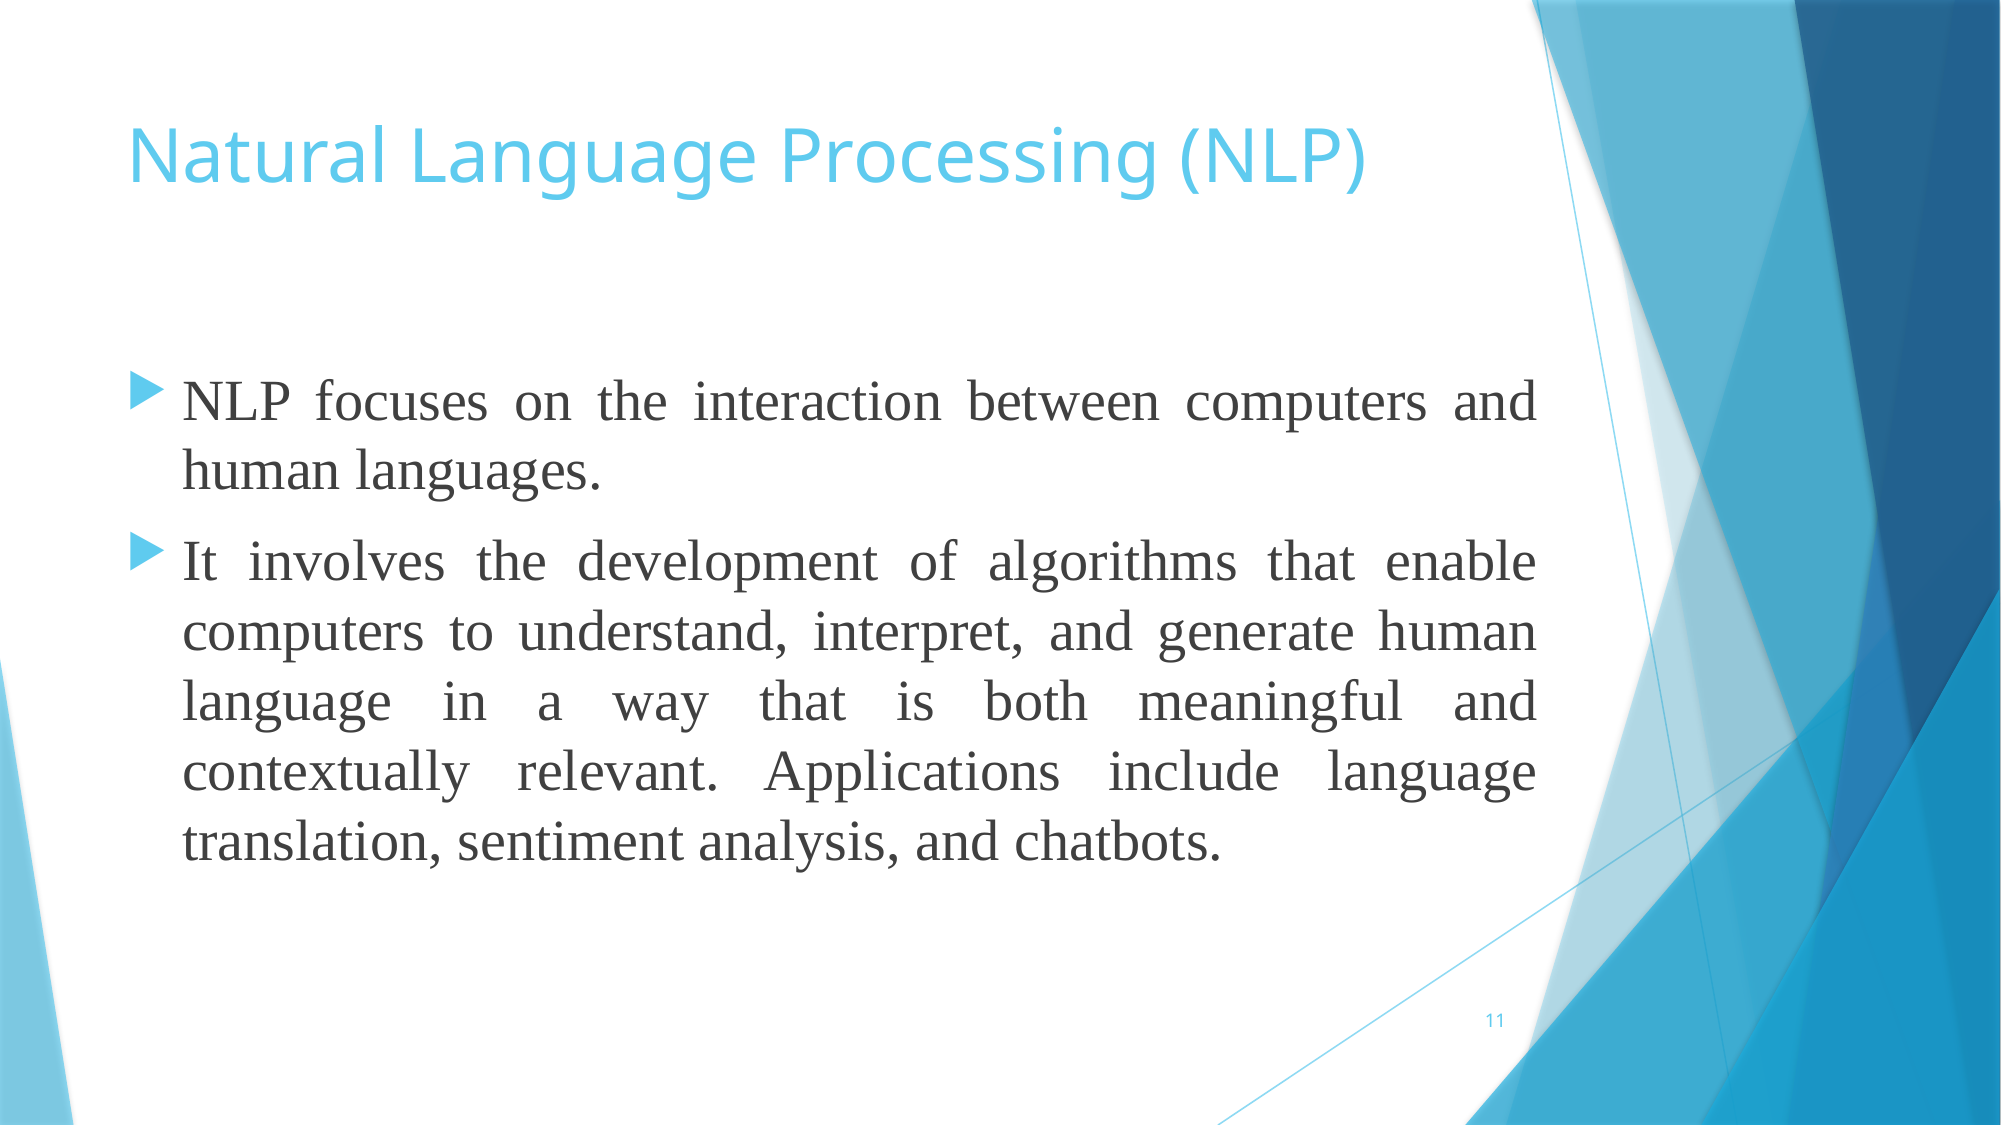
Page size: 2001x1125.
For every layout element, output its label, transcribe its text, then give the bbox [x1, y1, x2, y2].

title Natural Language Processing (NLP) [111, 99, 1522, 317]
slide_number 11 [1409, 991, 1522, 1051]
list NLP focuses on the interaction between computers and human languages. It involves the development of algorithms that enable computers to understand, interpret, and generate human language in a way that is both meaningful and contextually relevant. Applications include language translation, sentiment analysis, and chatbots. [111, 354, 1554, 992]
